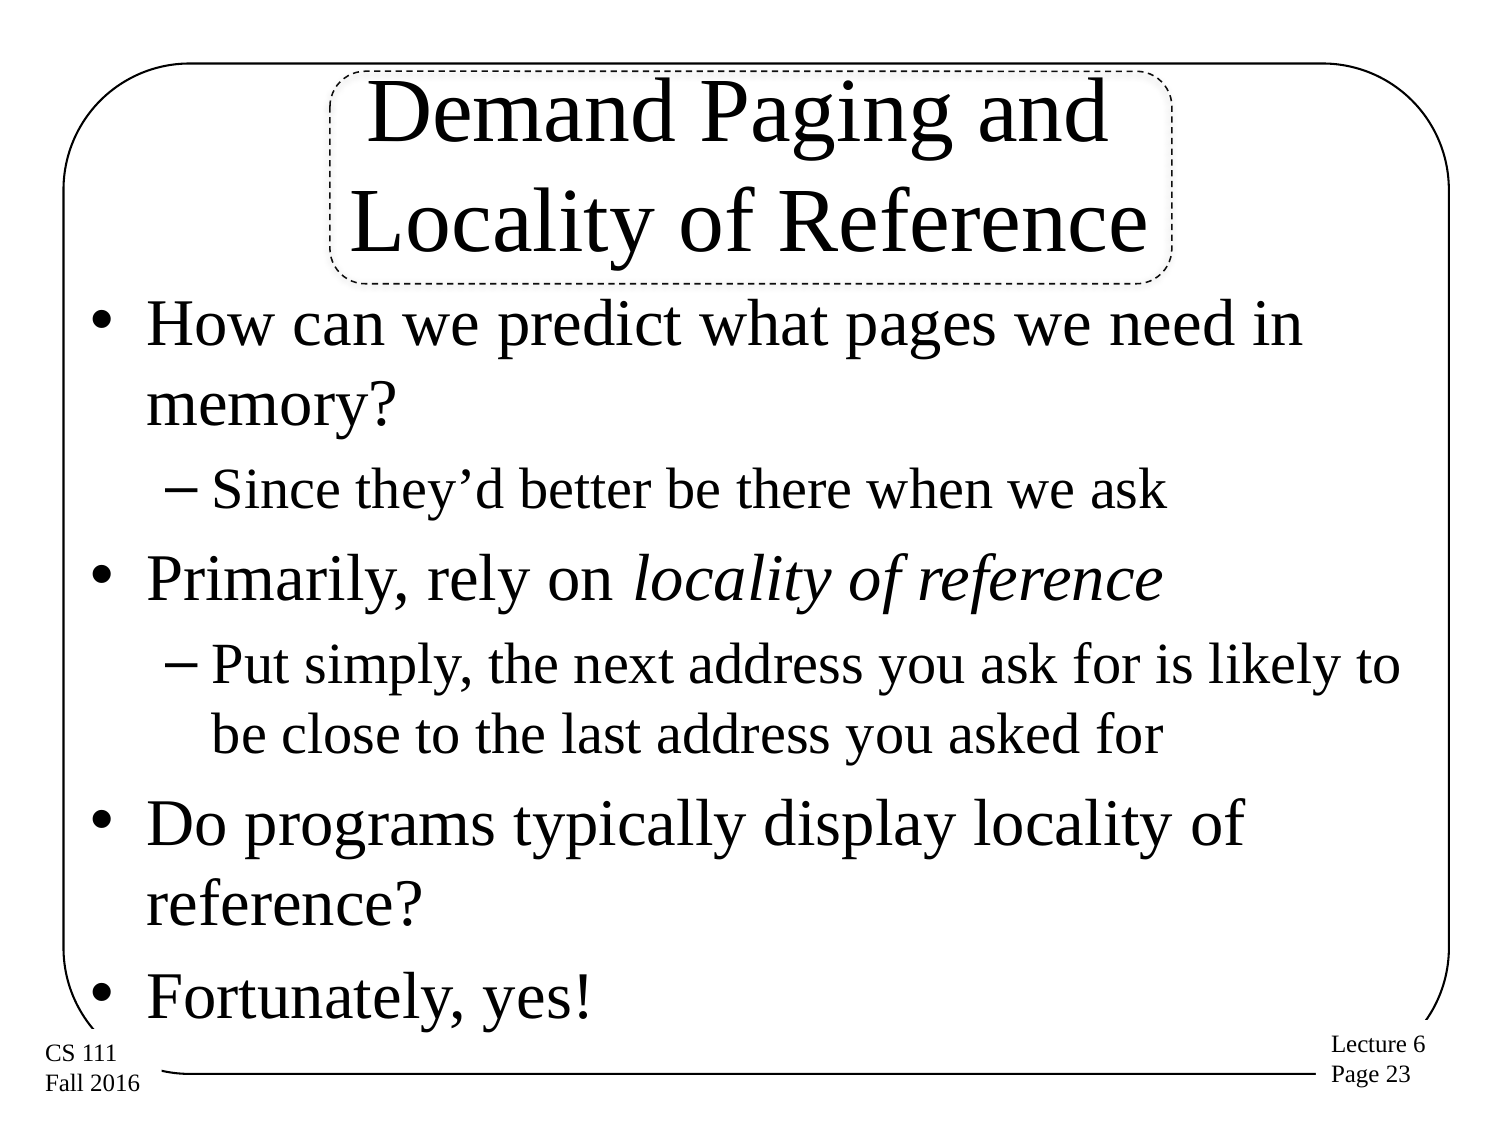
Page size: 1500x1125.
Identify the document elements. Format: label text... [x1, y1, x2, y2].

title Demand Paging and Locality of Reference [74, 66, 1426, 255]
list How can we predict what pages we need in memory? Since they’d better be there when we ask Primarily, rely on locality of reference Put simply, the next address you ask for is likely to be close to the last address you asked for Do programs typically display locality of reference? Fortunately, yes! [74, 270, 1426, 1014]
text_box [329, 70, 1173, 285]
